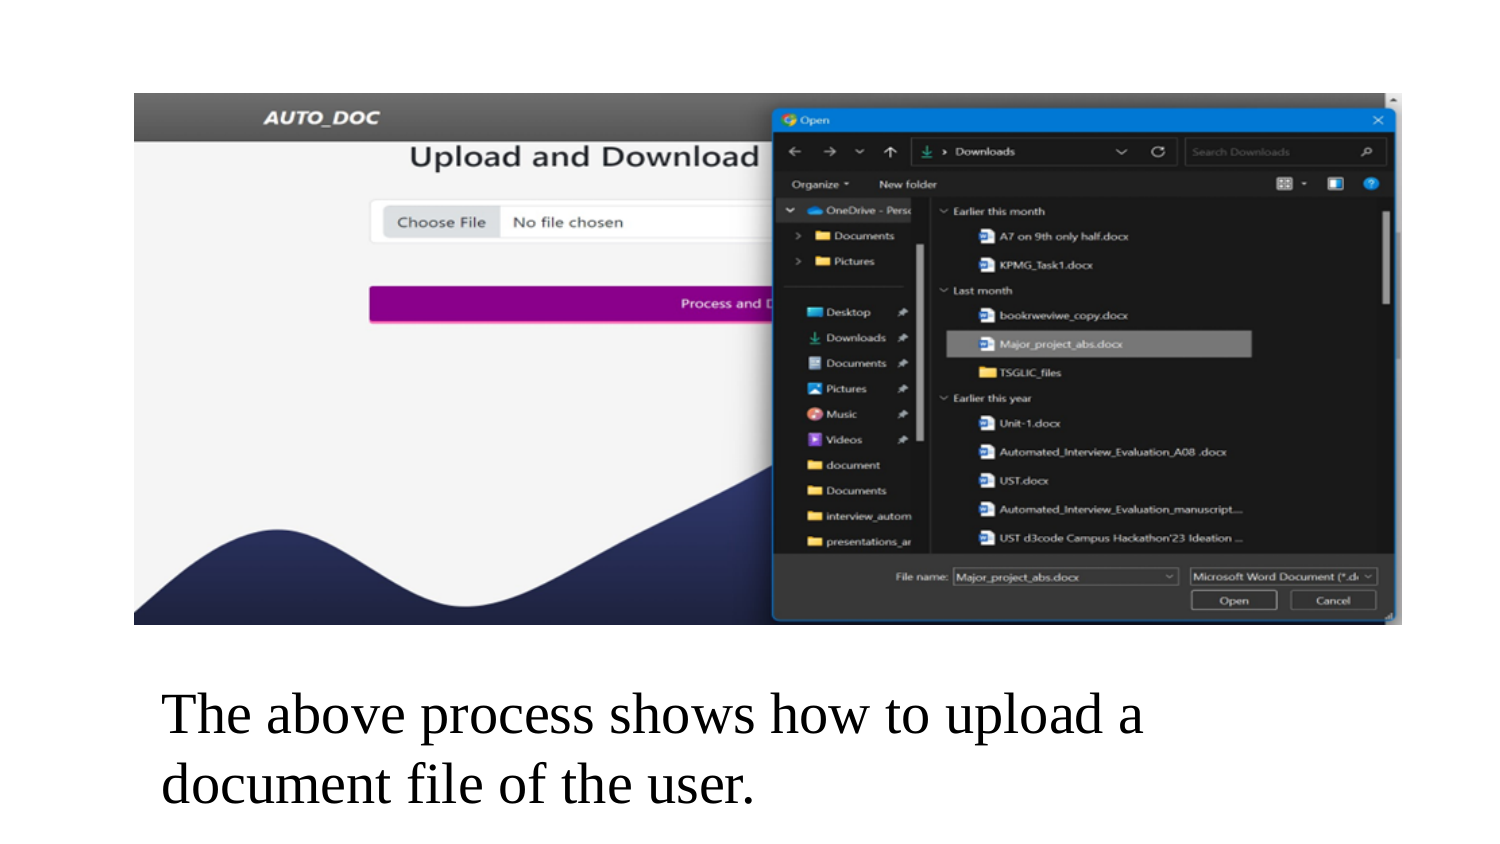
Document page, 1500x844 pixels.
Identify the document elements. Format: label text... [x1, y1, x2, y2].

text_box The above process shows how to upload a document file of the user. [146, 667, 1394, 823]
picture [134, 93, 1402, 625]
